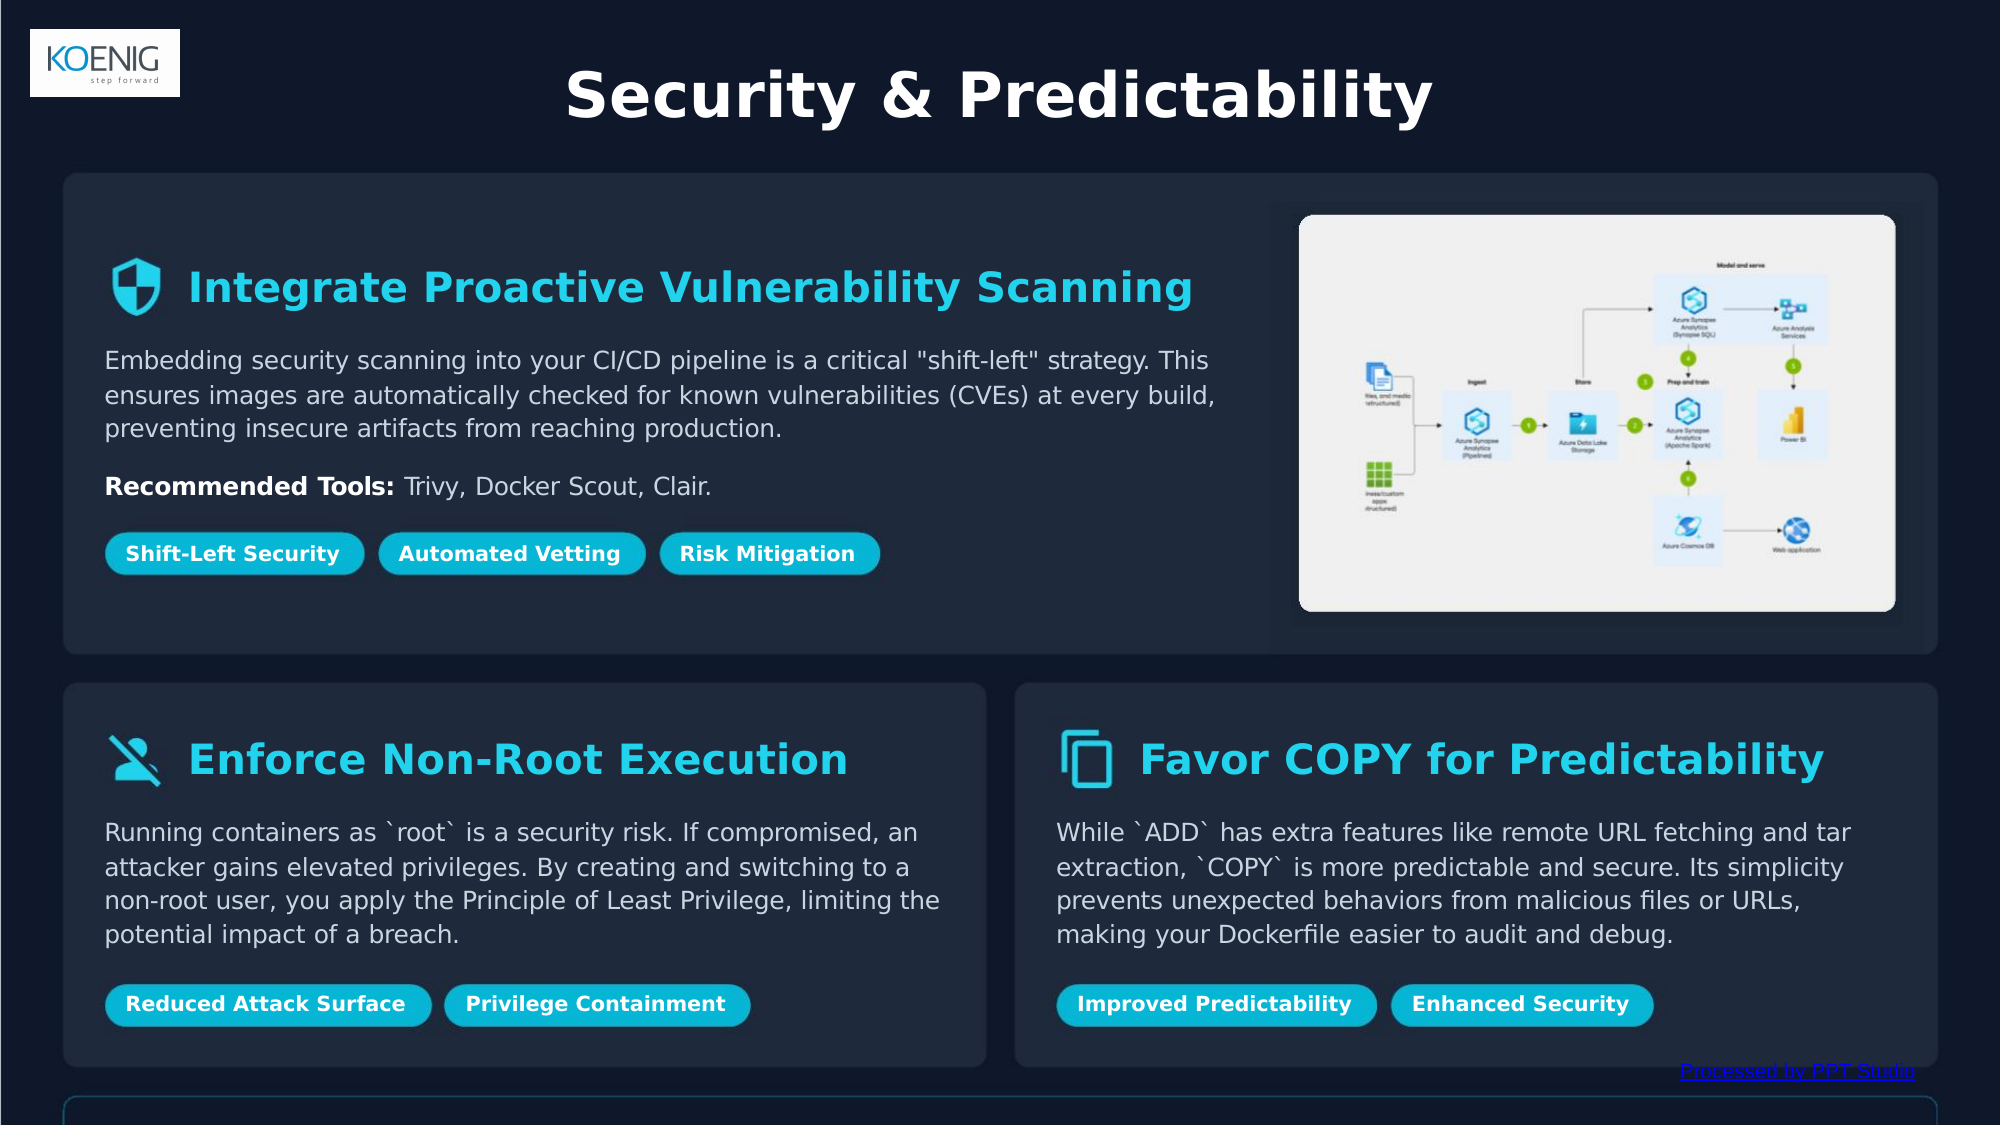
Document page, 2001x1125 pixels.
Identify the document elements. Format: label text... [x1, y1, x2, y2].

text_box Reduced Attack Surface [125, 991, 435, 1016]
text_box Processed by PPT Studio [1664, 1050, 1931, 1090]
text_box Embedding security scanning into your CI/CD pipeline is a critical "shift-left" strategy. This ensures images are automatically checked for known vulnerabilities (CVEs) at every build, preventing insecure artifacts from reaching production. [104, 345, 1238, 443]
text_box Favor COPY for Predictability [1139, 734, 1854, 784]
text_box Shift-Left Security [125, 541, 368, 566]
text_box Enforce Non-Root Execution [187, 734, 876, 784]
text_box Automated Vetting [398, 541, 649, 566]
text_box Improved Predictability [1076, 991, 1381, 1016]
text_box While `ADD` has extra features like remote URL fetching and tar extraction, `COPY` is more predictable and secure. Its simplicity prevents unexpected behaviors from malicious ﬁles or URLs, making your Dockerﬁle easier to audit and debug. [1055, 817, 1874, 949]
text_box Risk Mitigation [679, 541, 883, 566]
picture [29, 29, 181, 98]
text_box Enhanced Security [1411, 991, 1658, 1016]
text_box Integrate Proactive Vulnerability Scanning [187, 262, 1224, 312]
text_box Recommended Tools: Trivy, Docker Scout, Clair. [104, 472, 742, 501]
text_box [0, 0, 2000, 1125]
text_box Privilege Containment [465, 991, 755, 1016]
text_box Running containers as `root` is a security risk. If compromised, an attacker gains elevated privileges. By creating and switching to a non-root user, you apply the Principle of Least Privilege, limiting the potential impact of a breach. [104, 817, 964, 949]
text_box Security & Predictability [564, 56, 1461, 131]
